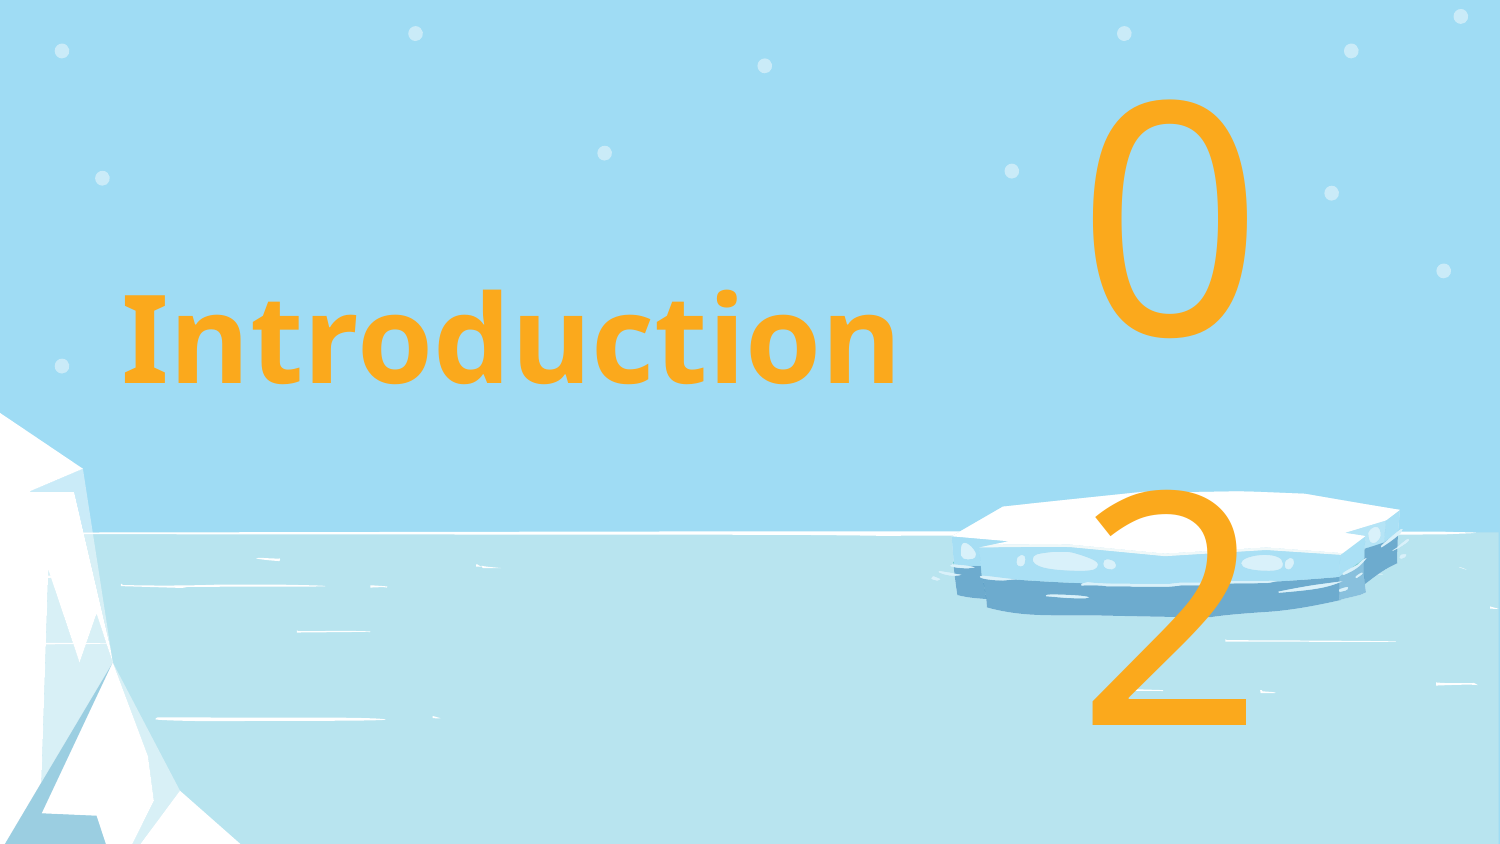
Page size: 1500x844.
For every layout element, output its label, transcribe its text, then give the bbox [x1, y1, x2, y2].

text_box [0, 398, 278, 844]
title 02 [1005, 234, 1336, 488]
text_box [1004, 163, 1020, 179]
title Introduction [106, 259, 1005, 423]
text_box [931, 491, 1410, 618]
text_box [283, 530, 1499, 844]
